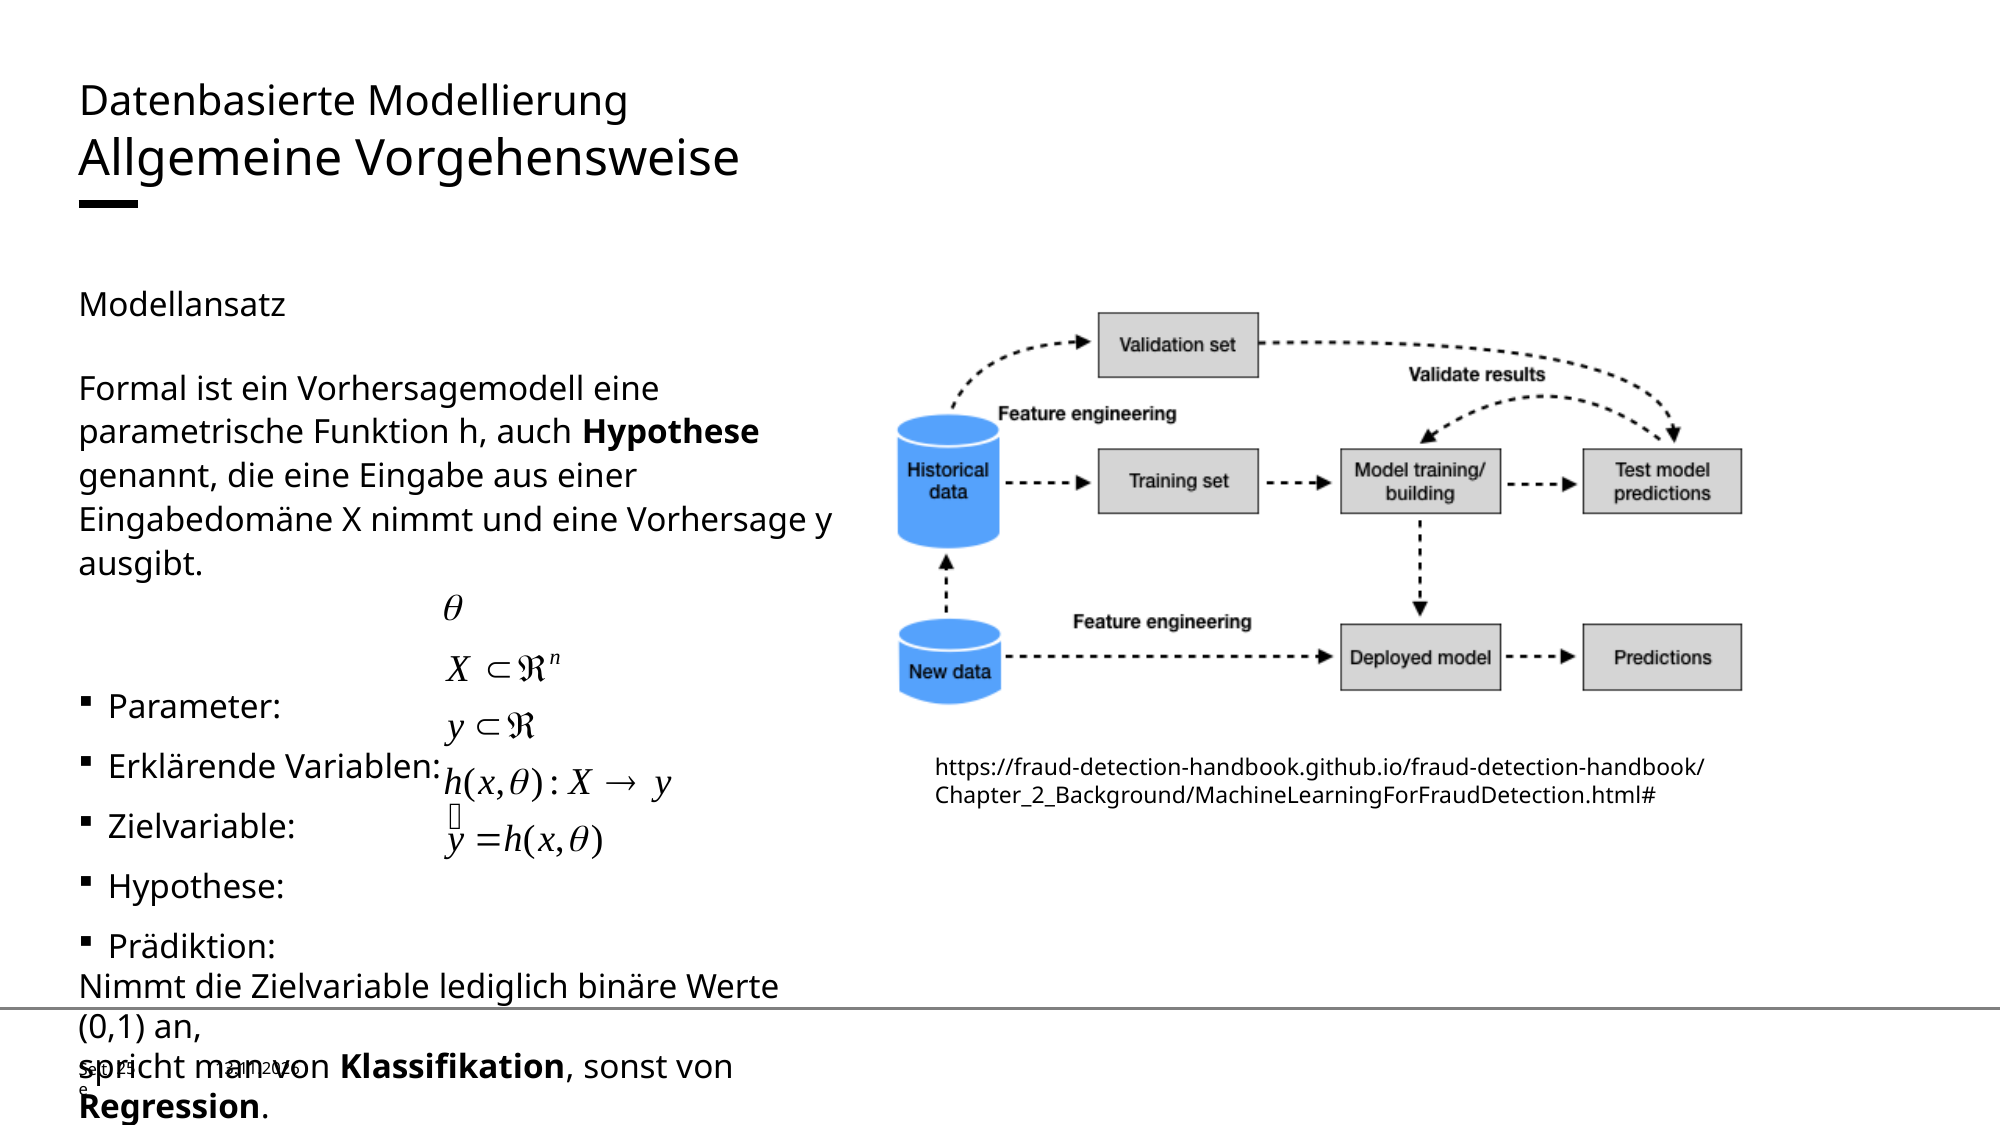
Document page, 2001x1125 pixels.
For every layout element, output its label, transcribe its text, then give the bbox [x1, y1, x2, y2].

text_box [437, 586, 681, 869]
slide_number 25 [116, 1059, 184, 1080]
text_box https://fraud-detection-handbook.github.io/fraud-detection-handbook/Chapter_2_Background/MachineLearningForFraudDetection.html# [919, 745, 1922, 816]
list Datenbasierte Modellierung [78, 68, 1922, 121]
title Allgemeine Vorgehensweise [78, 121, 1922, 183]
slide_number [214, 1059, 357, 1080]
picture [895, 300, 1794, 713]
list Modellansatz Formal ist ein Vorhersagemodell eine parametrische Funktion h, auch Hypothese genannt, die eine Eingabe aus einer Eingabedomäne X nimmt und eine Vorhersage y ausgibt. Parameter: Erklärende Variablen: Zielvariable: Hypothese: Prädiktion: Nimmt die Zielvariable lediglich binäre Werte (0,1) an, spricht man von Klassifikation, sonst von Regression. [78, 279, 846, 1005]
